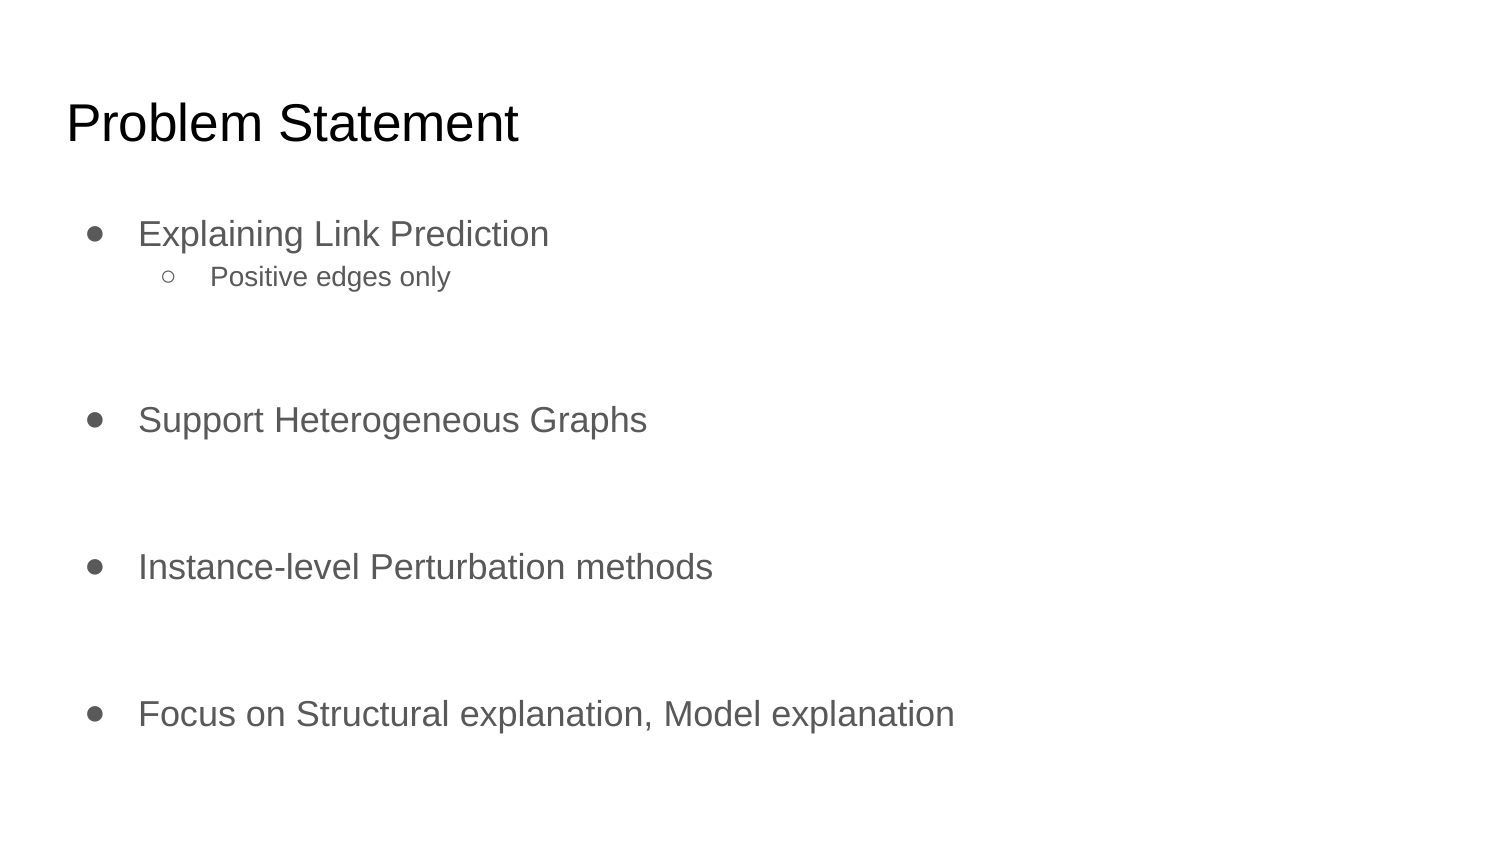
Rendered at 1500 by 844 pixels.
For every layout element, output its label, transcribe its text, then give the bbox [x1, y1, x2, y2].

list Explaining Link Prediction Positive edges only Support Heterogeneous Graphs Instance-level Perturbation methods Focus on Structural explanation, Model explanation [51, 189, 1449, 750]
title Problem Statement [51, 72, 1449, 167]
